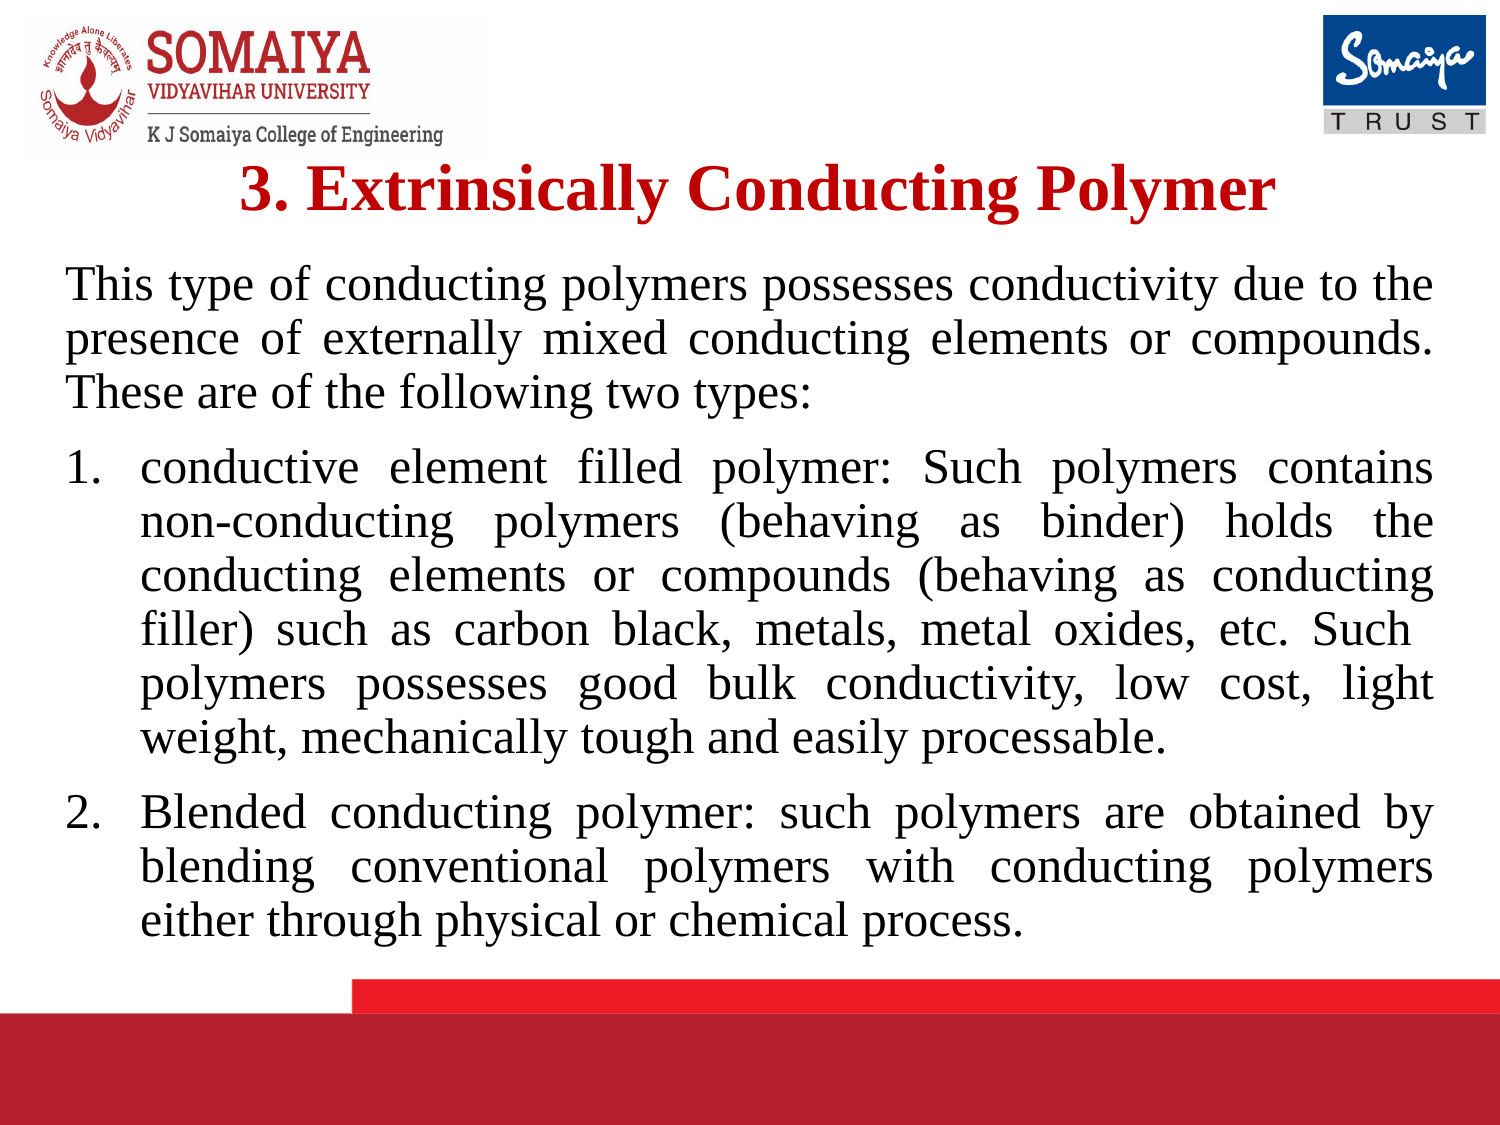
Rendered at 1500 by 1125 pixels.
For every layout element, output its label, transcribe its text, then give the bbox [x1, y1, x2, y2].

title 3. Extrinsically Conducting Polymer [112, 112, 1407, 266]
picture [22, 15, 488, 157]
picture [1323, 15, 1486, 134]
list This type of conducting polymers possesses conductivity due to the presence of externally mixed conducting elements or compounds. These are of the following two types: conductive element filled polymer: Such polymers contains non-conducting polymers (behaving as binder) holds the conducting elements or compounds (behaving as conducting filler) such as carbon black, metals, metal oxides, etc. Such polymers possesses good bulk conductivity, low cost, light weight, mechanically tough and easily processable. Blended conducting polymer: such polymers are obtained by blending conventional polymers with conducting polymers either through physical or chemical process. [50, 249, 1450, 964]
picture [0, 980, 1500, 1125]
